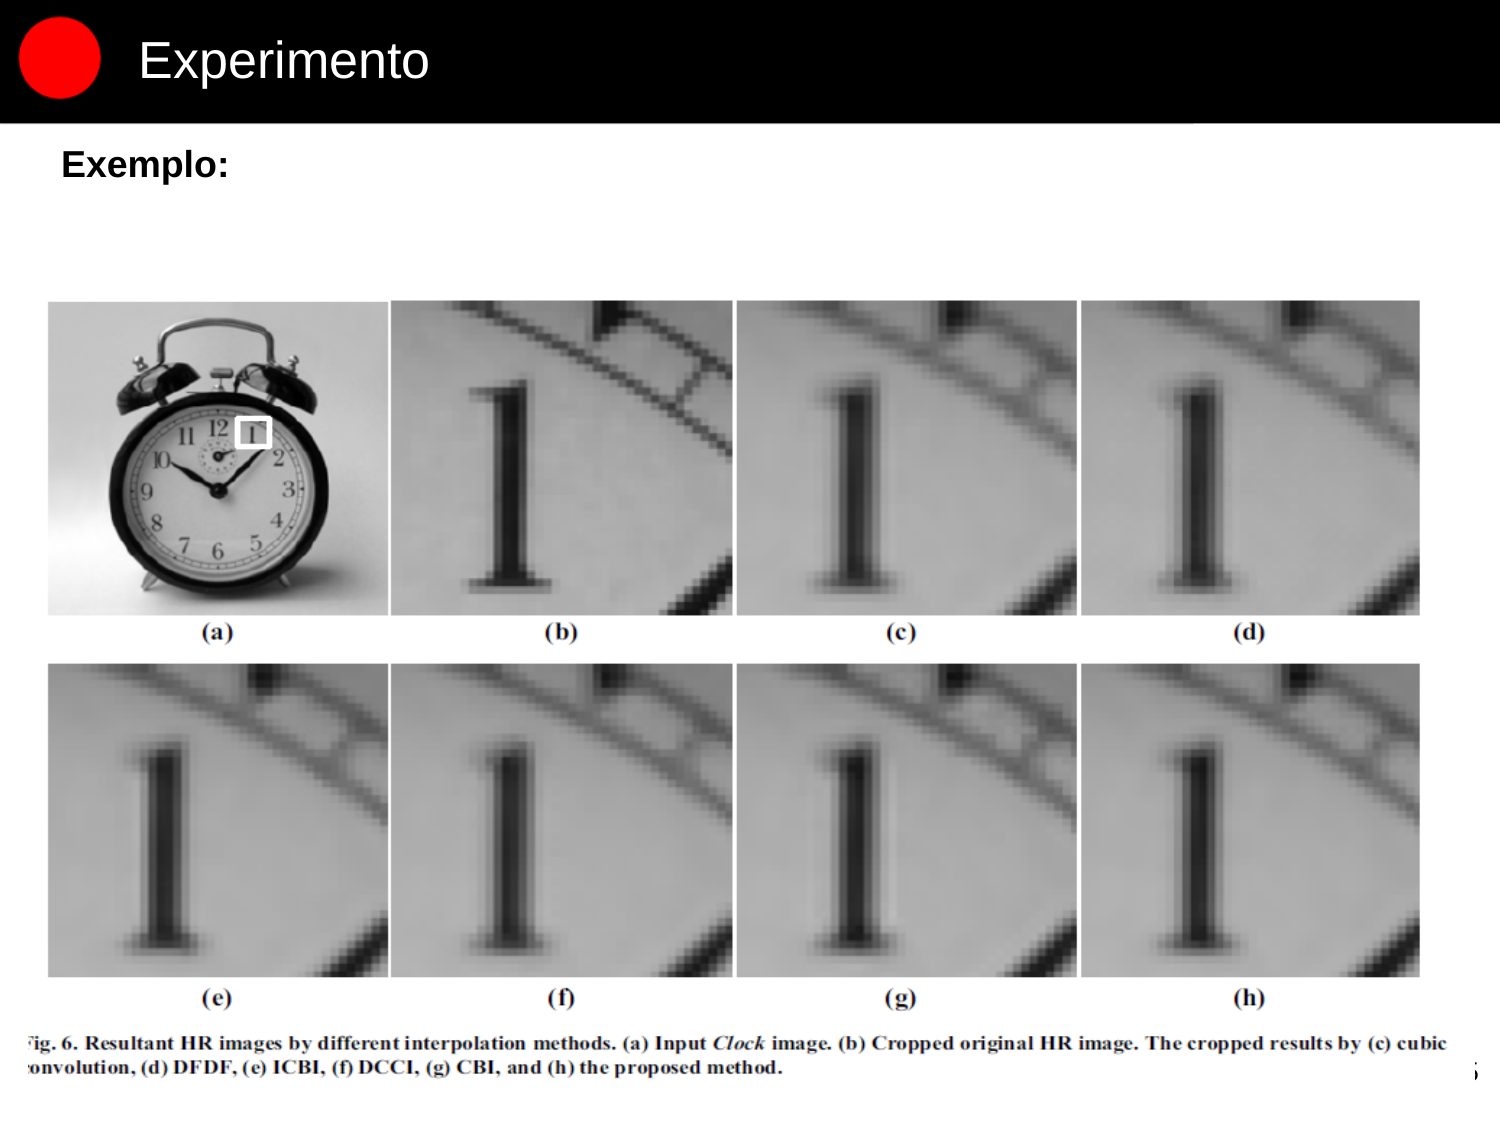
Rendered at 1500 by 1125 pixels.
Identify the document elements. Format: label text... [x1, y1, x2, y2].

title Experimento [123, 19, 1235, 97]
slide_number ‹#› [1403, 1038, 1494, 1125]
picture [0, 0, 1500, 1125]
text_box Exemplo: [46, 125, 1250, 266]
